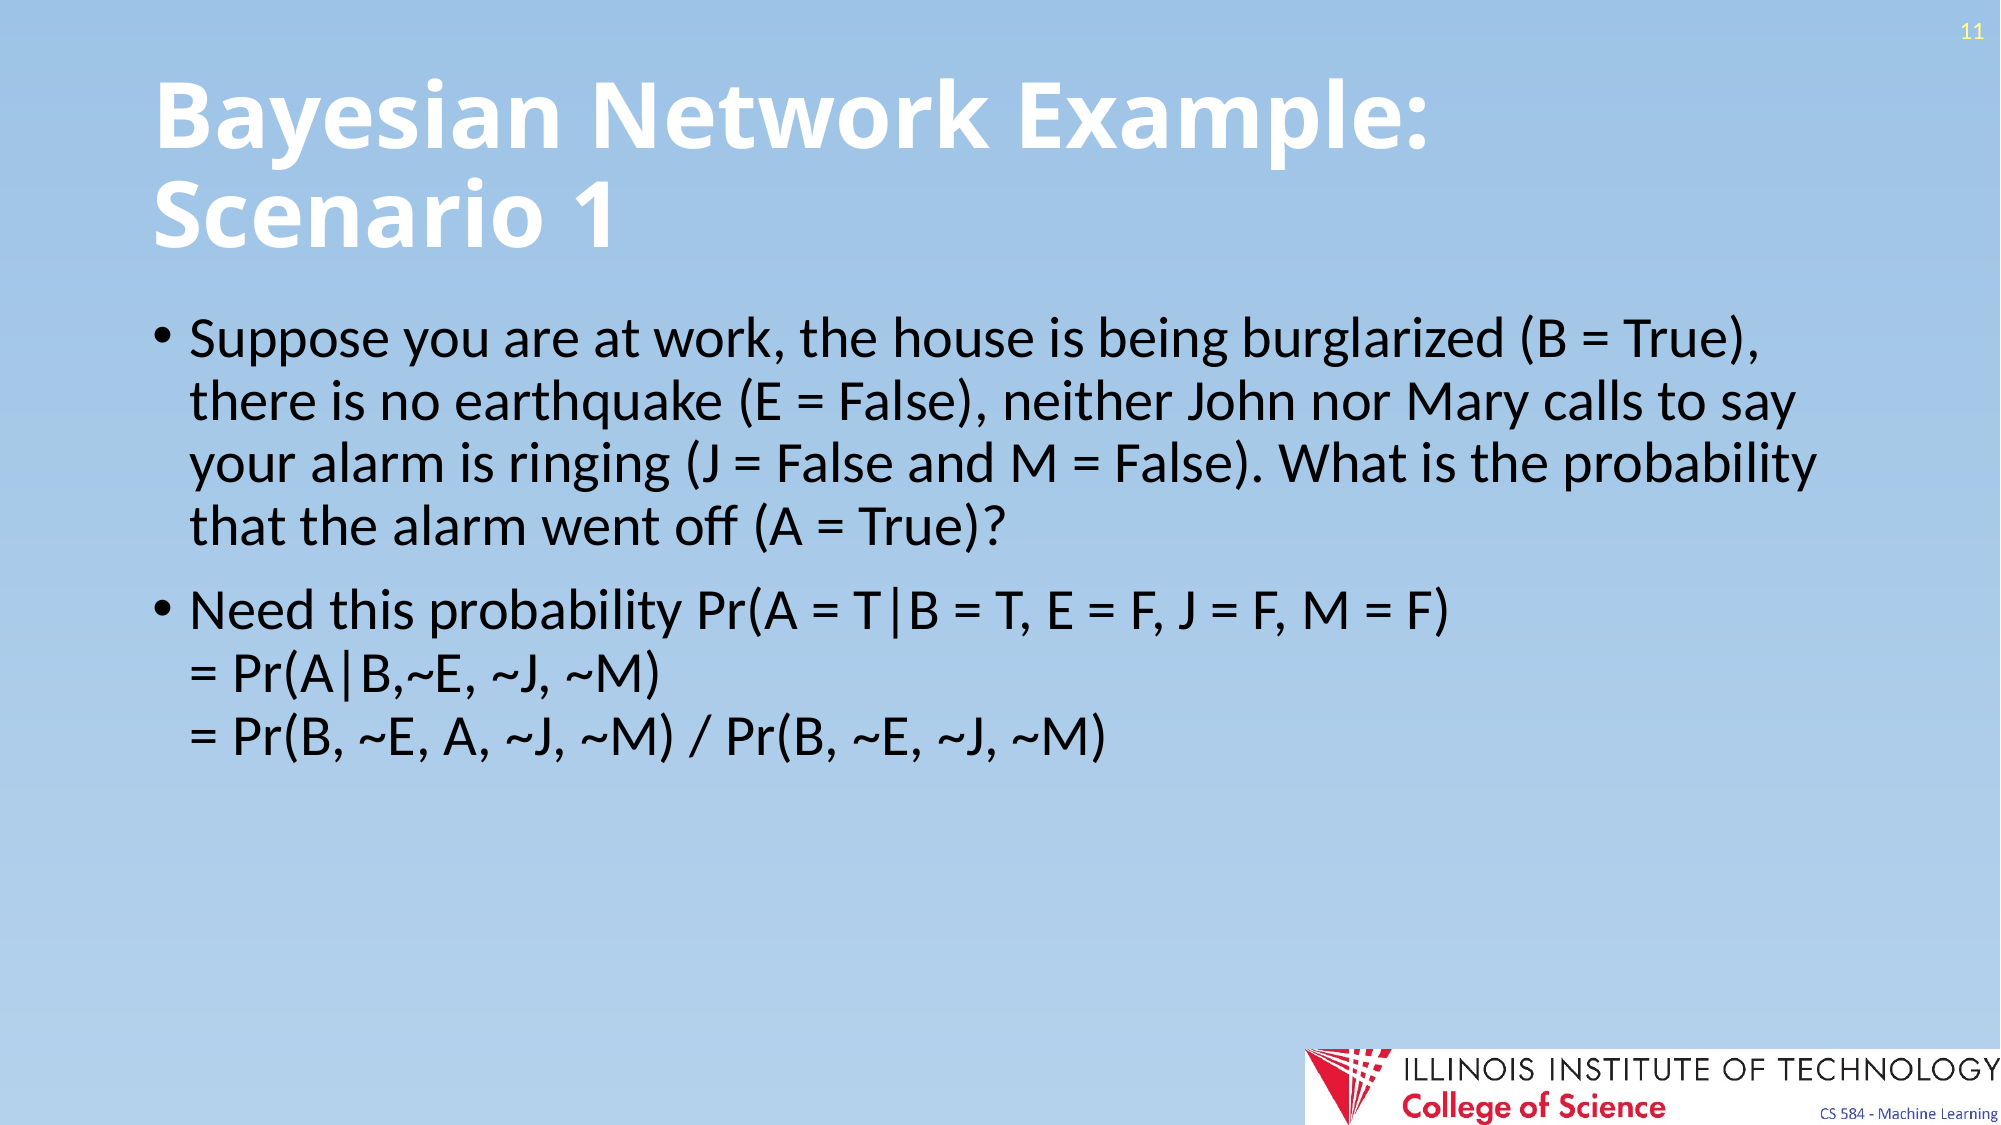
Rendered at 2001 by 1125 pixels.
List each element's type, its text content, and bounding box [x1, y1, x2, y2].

picture [1305, 1049, 2000, 1125]
slide_number 11 [1550, 0, 2000, 60]
list Suppose you are at work, the house is being burglarized (B = True), there is no earthquake (E = False), neither John nor Mary calls to say your alarm is ringing (J = False and M = False). What is the probability that the alarm went off (A = True)? Need this probability Pr(A = T|B = T, E = F, J = F, M = F) = Pr(A|B,~E, ~J, ~M) = Pr(B, ~E, A, ~J, ~M) / Pr(B, ~E, ~J, ~M) [137, 299, 1863, 1014]
title Bayesian Network Example: Scenario 1 [137, 59, 1863, 278]
